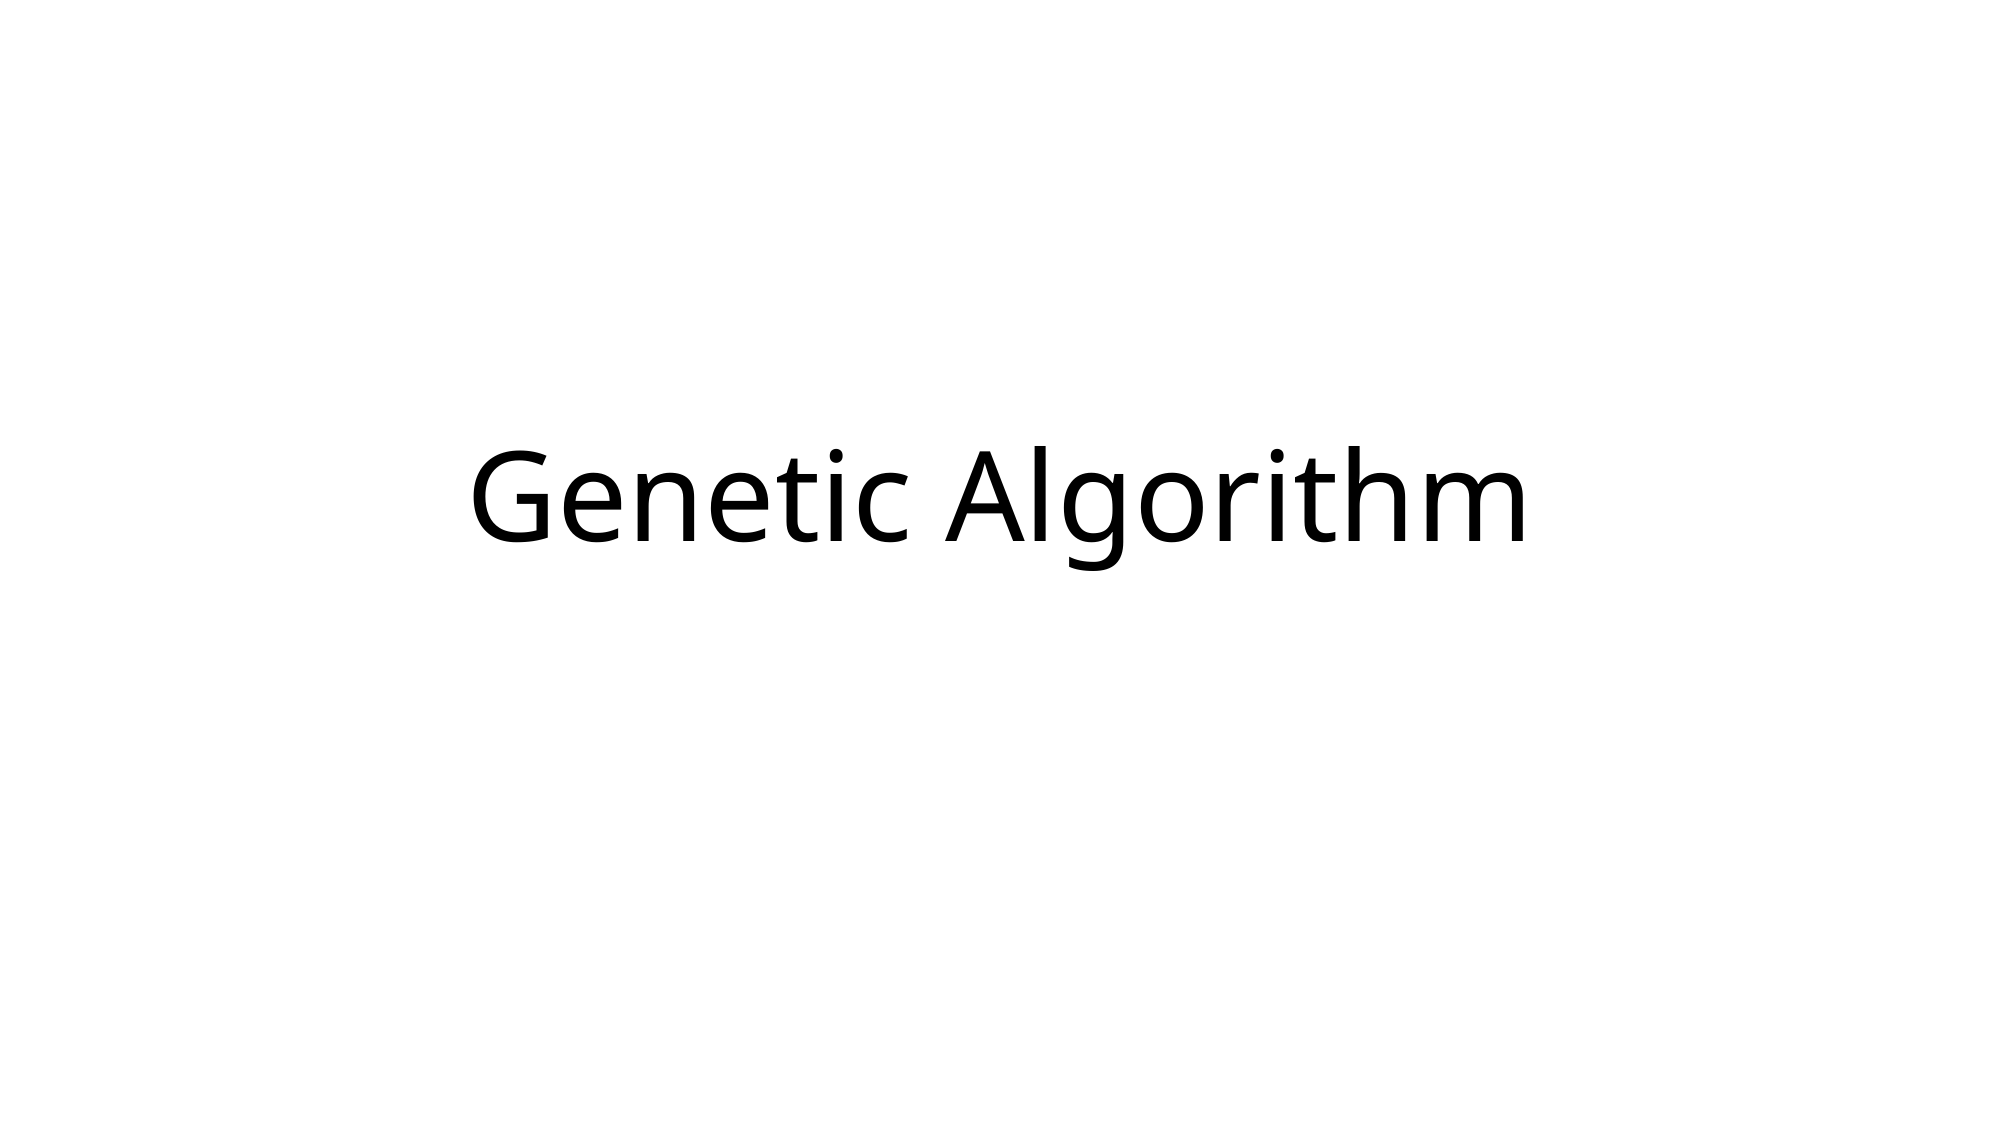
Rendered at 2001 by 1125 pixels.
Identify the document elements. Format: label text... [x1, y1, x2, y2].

title Genetic Algorithm [249, 184, 1750, 576]
